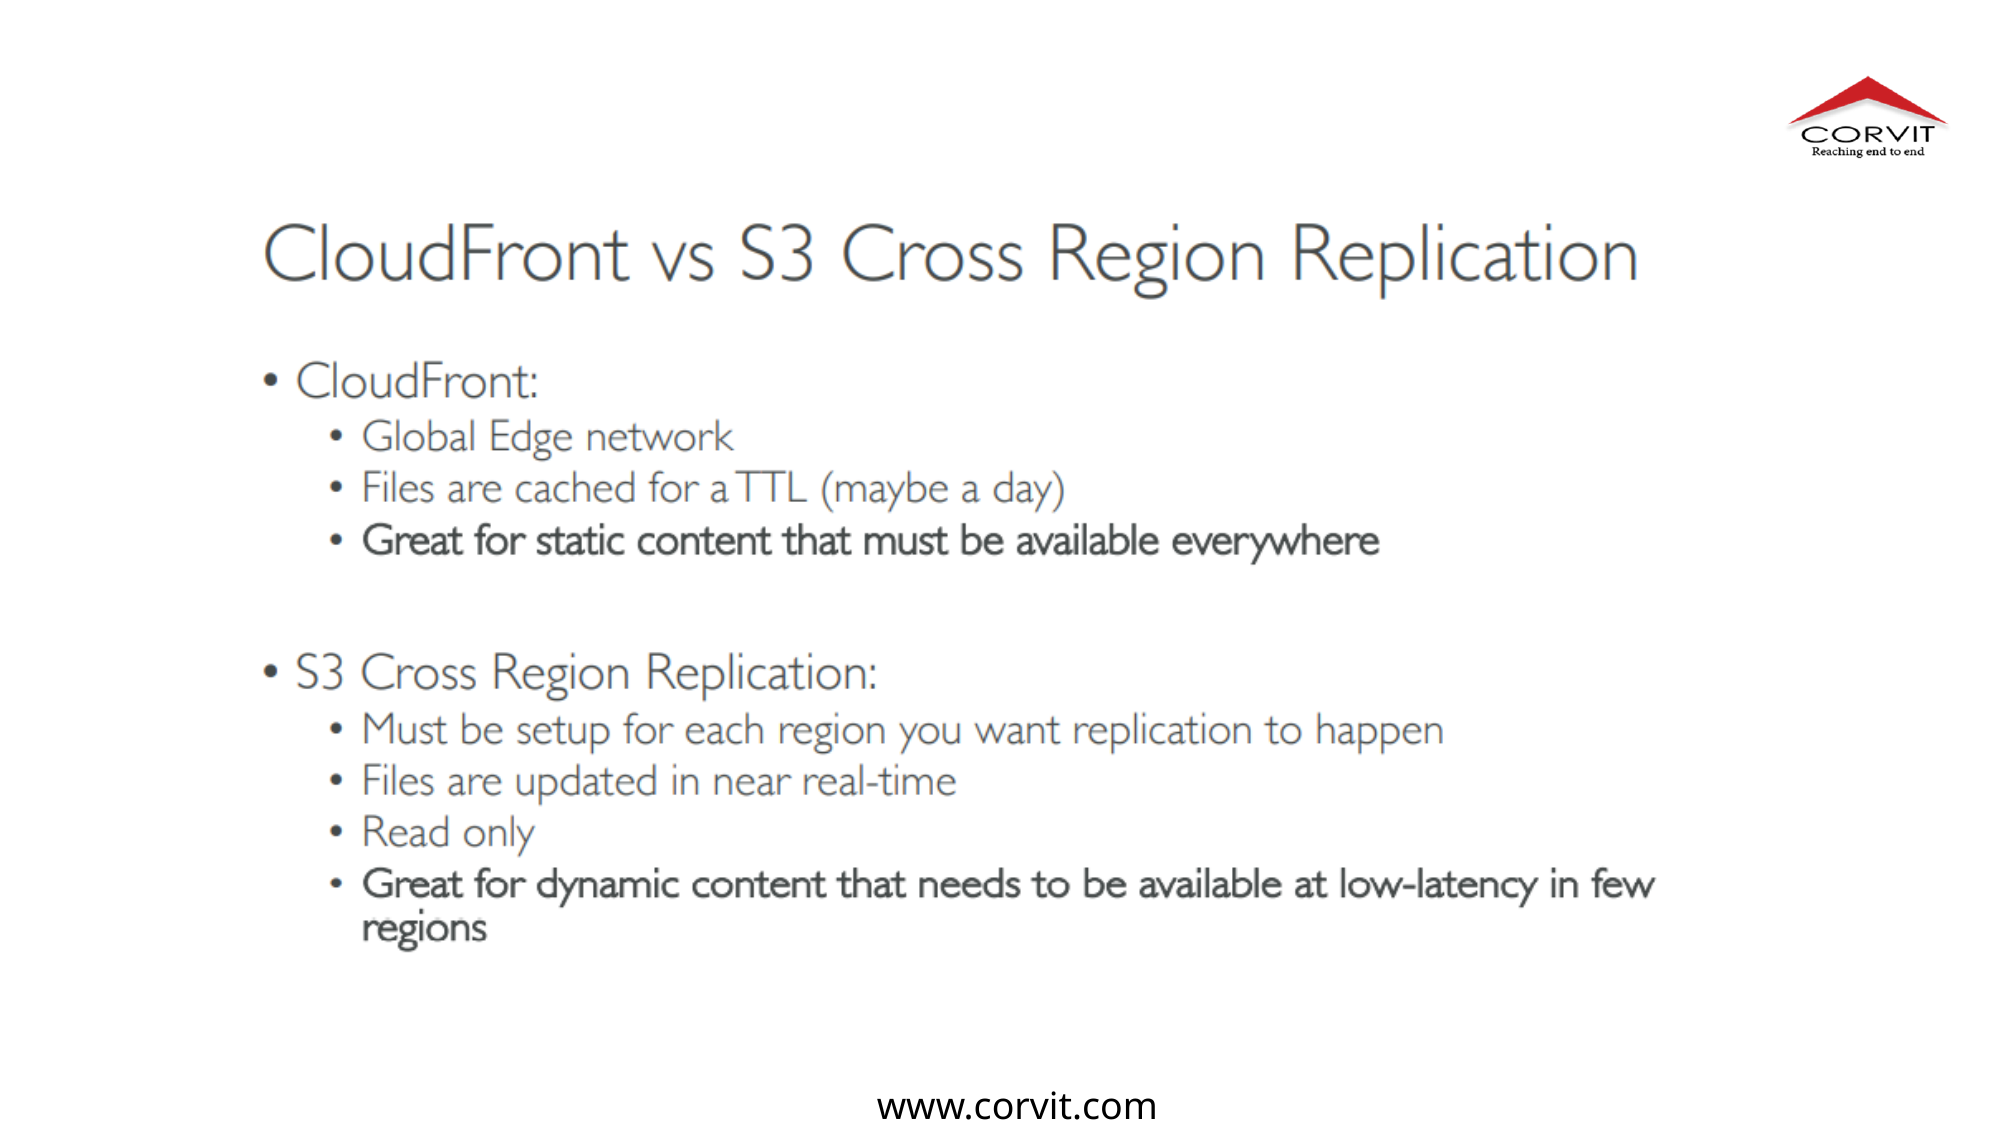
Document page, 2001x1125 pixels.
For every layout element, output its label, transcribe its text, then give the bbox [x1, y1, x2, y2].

picture [134, 73, 1951, 997]
text_box www.corvit.com [34, 1074, 2000, 1125]
